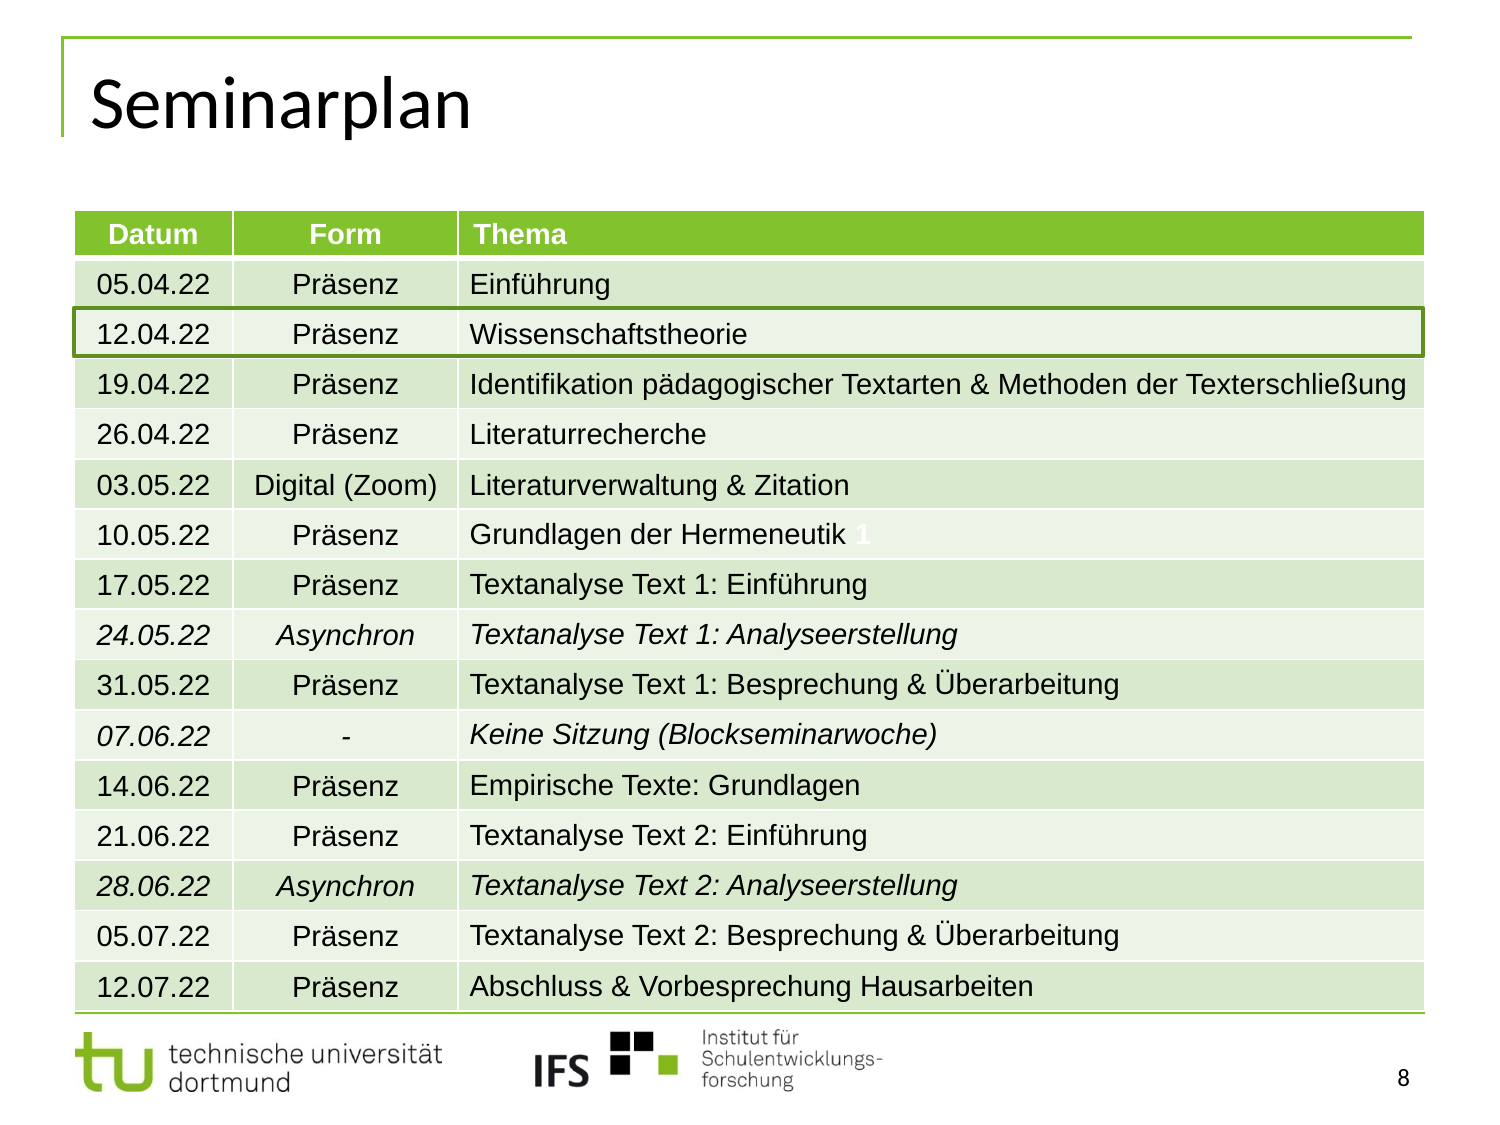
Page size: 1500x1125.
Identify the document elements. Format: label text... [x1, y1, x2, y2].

table_cell 28.06.22 [75, 861, 232, 910]
table_cell Präsenz [234, 811, 457, 859]
table_cell Präsenz [234, 359, 457, 408]
table_cell Präsenz [234, 409, 457, 458]
table_cell 19.04.22 [75, 359, 232, 408]
table_cell Literaturverwaltung & Zitation [459, 460, 1424, 508]
table_cell Asynchron [234, 610, 457, 659]
table_cell Textanalyse Text 2: Besprechung & Überarbeitung [459, 911, 1424, 960]
table_cell 07.06.22 [75, 711, 232, 759]
table_header Thema [459, 211, 1424, 255]
table_cell Textanalyse Text 1: Besprechung & Überarbeitung [459, 660, 1424, 709]
table_header Datum [75, 211, 232, 255]
table_cell Literaturrecherche [459, 409, 1424, 458]
picture [525, 1023, 888, 1100]
table_cell Digital (Zoom) [234, 460, 457, 508]
slide_number 8 [1074, 1023, 1426, 1100]
table_cell 05.07.22 [75, 911, 232, 960]
table_cell 31.05.22 [75, 660, 232, 709]
table_cell Präsenz [234, 911, 457, 960]
title Seminarplan [75, 45, 1425, 209]
table_cell - [234, 711, 457, 759]
table_cell 26.04.22 [75, 409, 232, 458]
table_cell Grundlagen der Hermeneutik 1 [459, 510, 1424, 558]
table_cell Textanalyse Text 2: Analyseerstellung [459, 861, 1424, 910]
table_cell Asynchron [234, 861, 457, 910]
table_cell Abschluss & Vorbesprechung Hausarbeiten [459, 962, 1424, 1010]
picture [75, 1032, 442, 1092]
table_cell Keine Sitzung (Blockseminarwoche) [459, 711, 1424, 759]
table_cell Textanalyse Text 1: Analyseerstellung [459, 610, 1424, 659]
table_cell Textanalyse Text 1: Einführung [459, 560, 1424, 608]
table_cell 24.05.22 [75, 610, 232, 659]
table_cell Einführung [459, 261, 1424, 306]
table_cell Präsenz [234, 560, 457, 608]
table_cell Textanalyse Text 2: Einführung [459, 811, 1424, 859]
table_cell 17.05.22 [75, 560, 232, 608]
table_cell Identifikation pädagogischer Textarten & Methoden der Texterschließung [459, 359, 1424, 408]
table_cell Präsenz [234, 510, 457, 558]
table_header Form [234, 211, 457, 255]
table_cell 12.07.22 [75, 962, 232, 1010]
table_cell 21.06.22 [75, 811, 232, 859]
table_cell Präsenz [234, 261, 457, 306]
table_cell 05.04.22 [75, 261, 232, 306]
table_cell Präsenz [234, 660, 457, 709]
table_cell 10.05.22 [75, 510, 232, 558]
text_box [72, 306, 1425, 358]
table_cell Präsenz [234, 962, 457, 1010]
table_cell 14.06.22 [75, 761, 232, 809]
table_cell 03.05.22 [75, 460, 232, 508]
table_cell Empirische Texte: Grundlagen [459, 761, 1424, 809]
table_cell Präsenz [234, 761, 457, 809]
